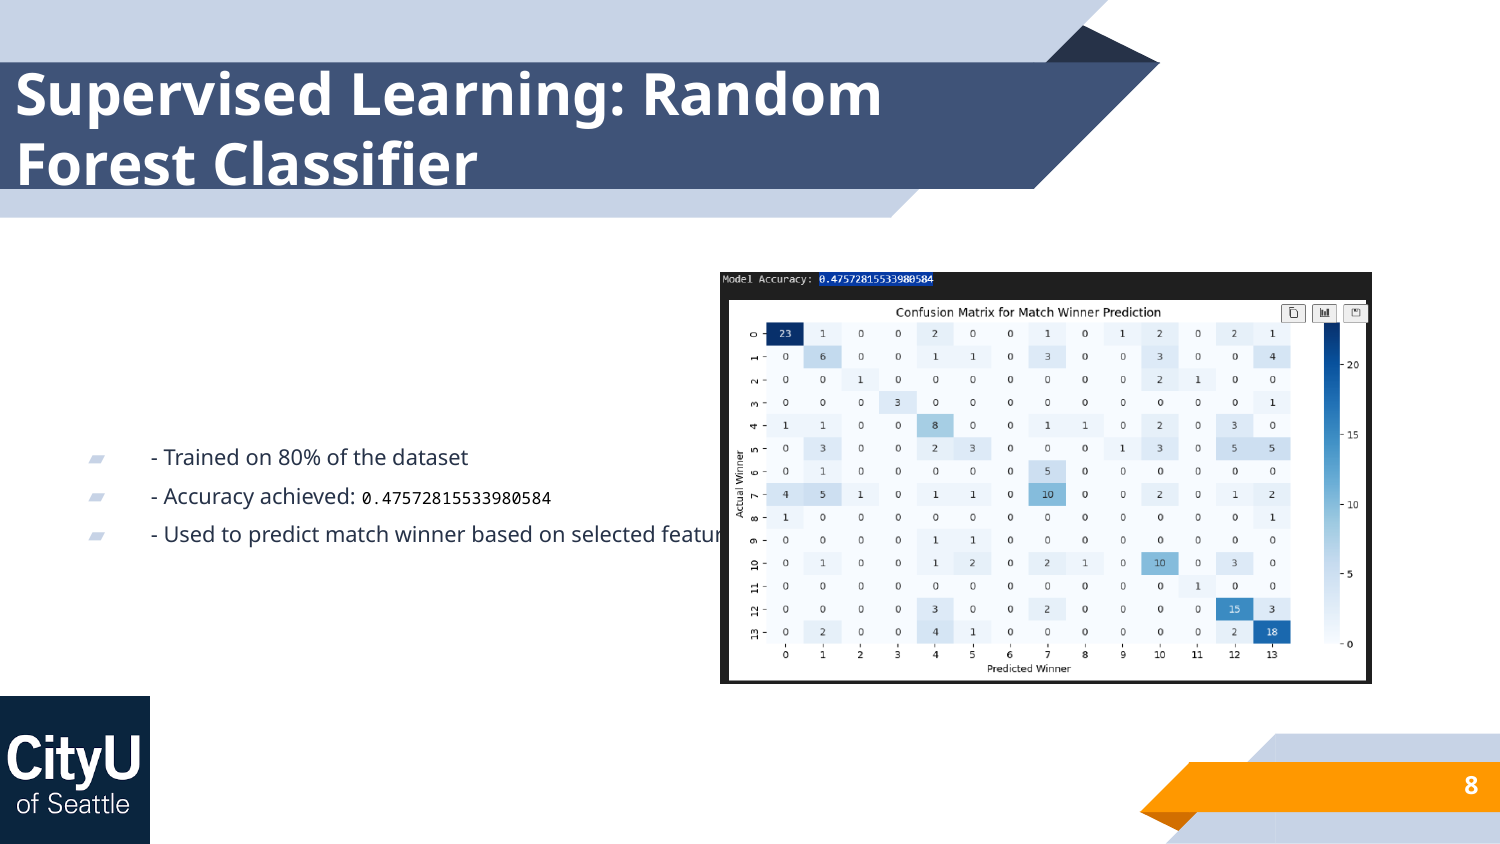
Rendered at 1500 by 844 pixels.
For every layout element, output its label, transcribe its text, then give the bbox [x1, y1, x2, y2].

picture [719, 272, 1372, 684]
list - Trained on 80% of the dataset - Accuracy achieved: 0.47572815533980584 - Used to predict match winner based on selected features [60, 251, 883, 740]
title Supervised Learning: Random Forest Classifier [0, 64, 1035, 190]
picture [0, 696, 150, 844]
slide_number 8 [1249, 760, 1494, 813]
